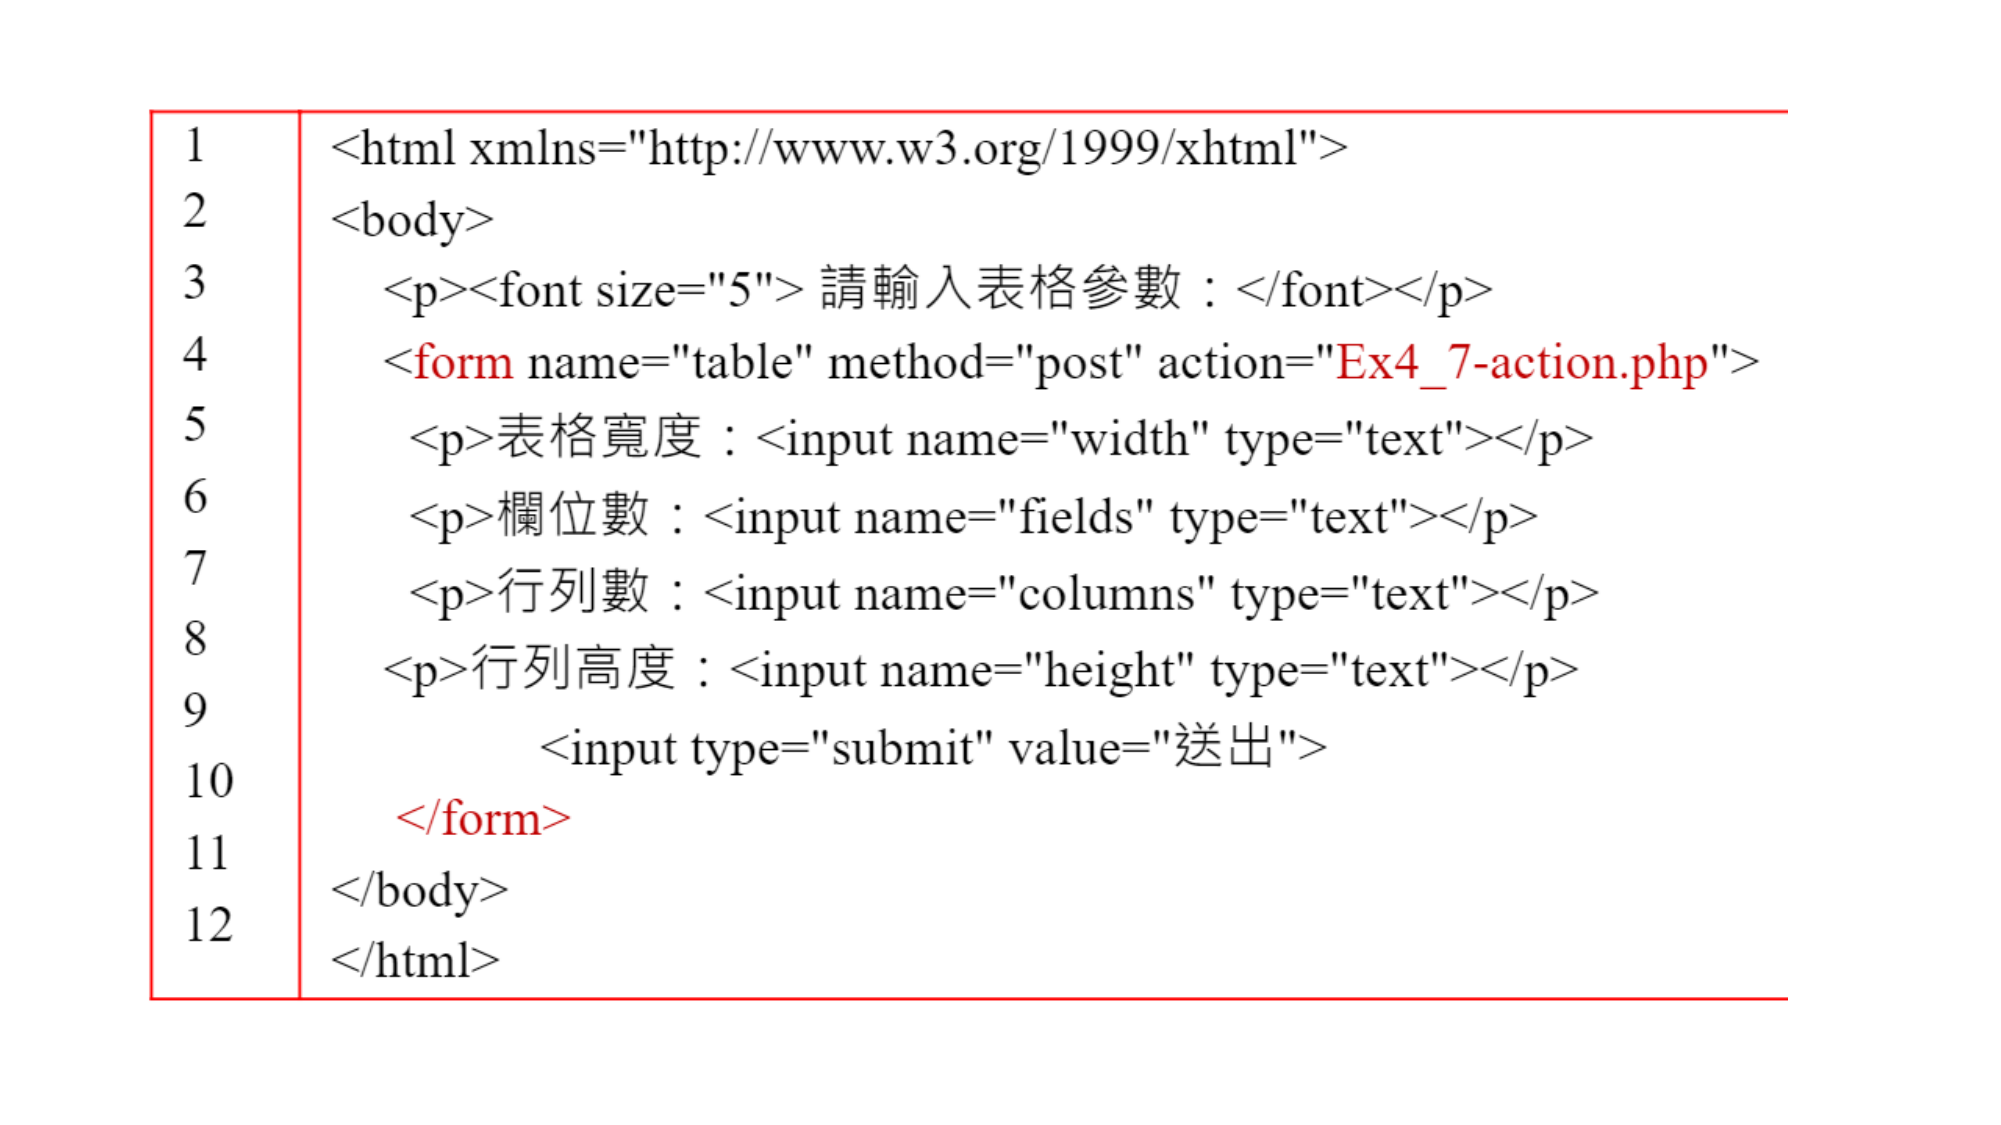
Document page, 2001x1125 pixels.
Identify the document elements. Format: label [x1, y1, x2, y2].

picture [137, 102, 1788, 1021]
